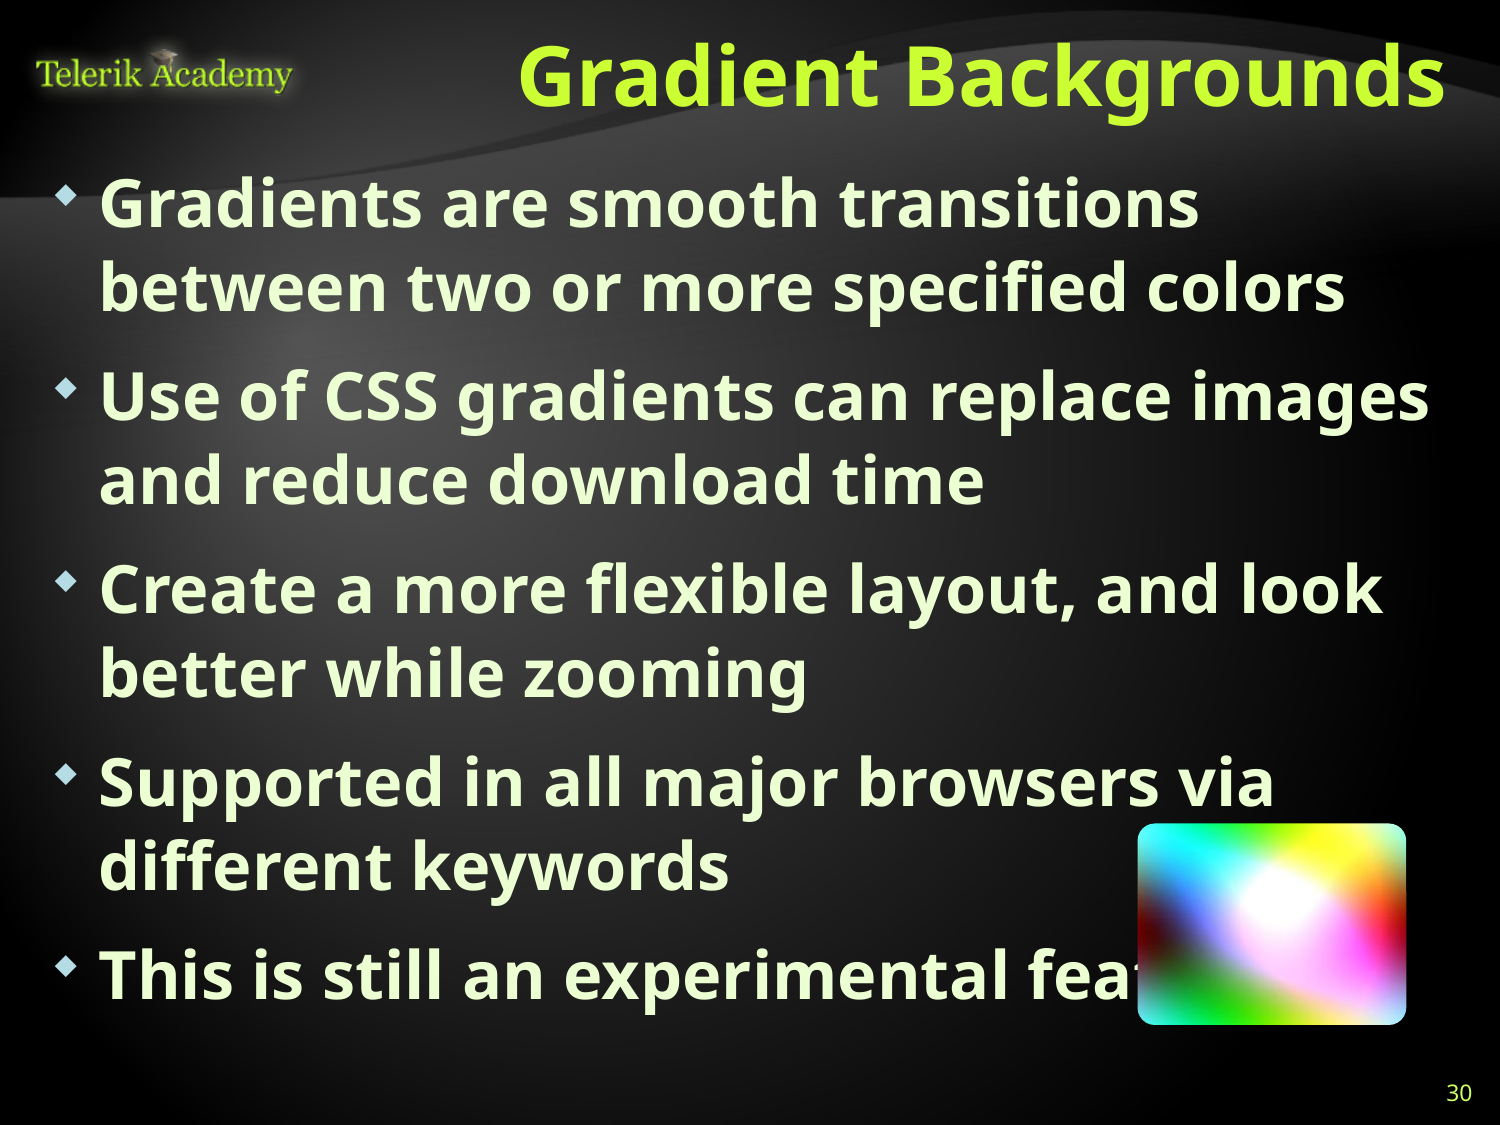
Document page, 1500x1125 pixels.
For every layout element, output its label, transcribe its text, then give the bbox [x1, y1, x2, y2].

slide_number 30 [1412, 1074, 1488, 1113]
list Gradients are smooth transitions between two or more specified colors Use of CSS gradients can replace images and reduce download time Create a more flexible layout, and look better while zooming Supported in all major browsers via different keywords This is still an experimental feature [37, 149, 1463, 1100]
title Gradient Backgrounds [300, 12, 1463, 149]
picture [0, 0, 1500, 1125]
